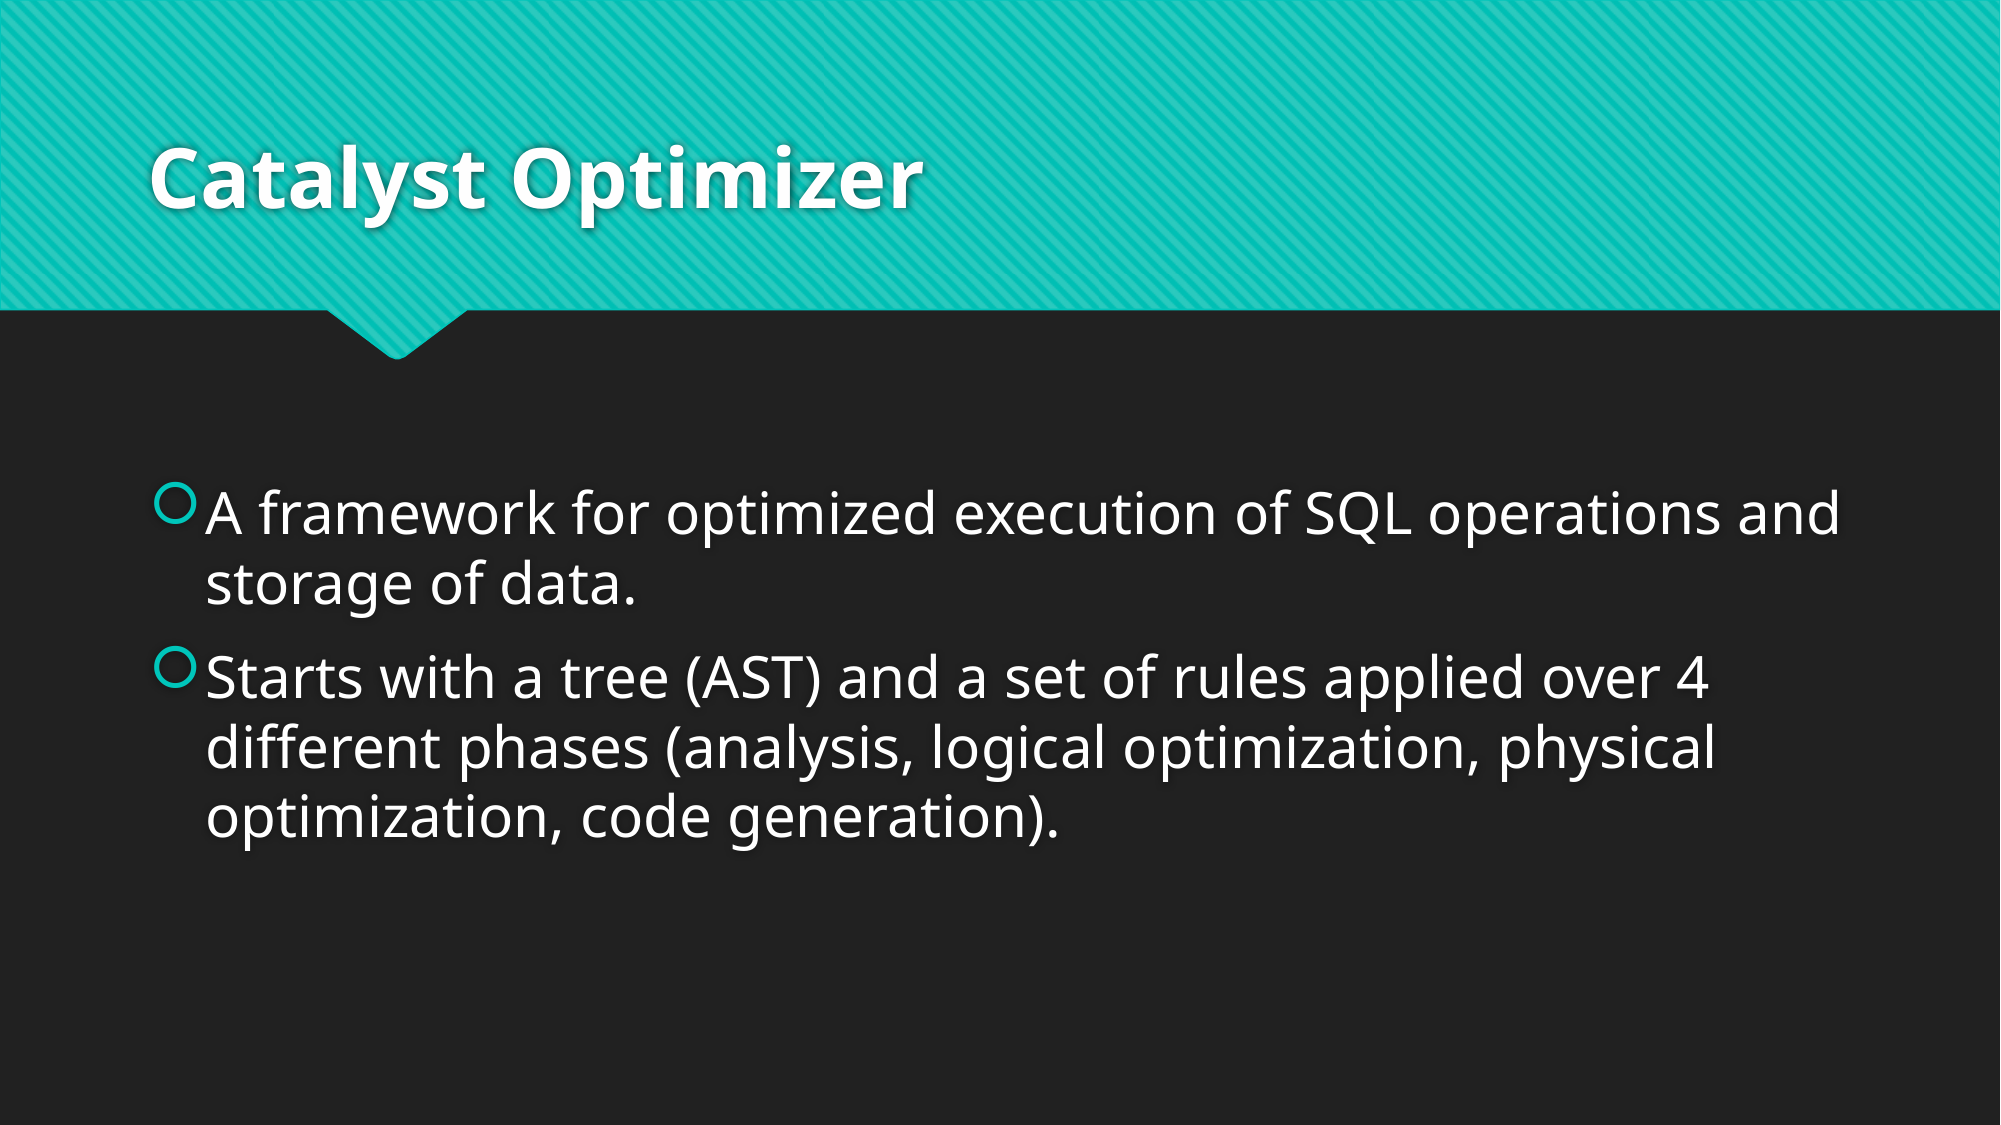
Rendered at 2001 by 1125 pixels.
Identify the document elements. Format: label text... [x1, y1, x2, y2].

title Catalyst Optimizer [132, 73, 1868, 233]
list A framework for optimized execution of SQL operations and storage of data. Starts with a tree (AST) and a set of rules applied over 4 different phases (analysis, logical optimization, physical optimization, code generation). [134, 364, 1866, 962]
